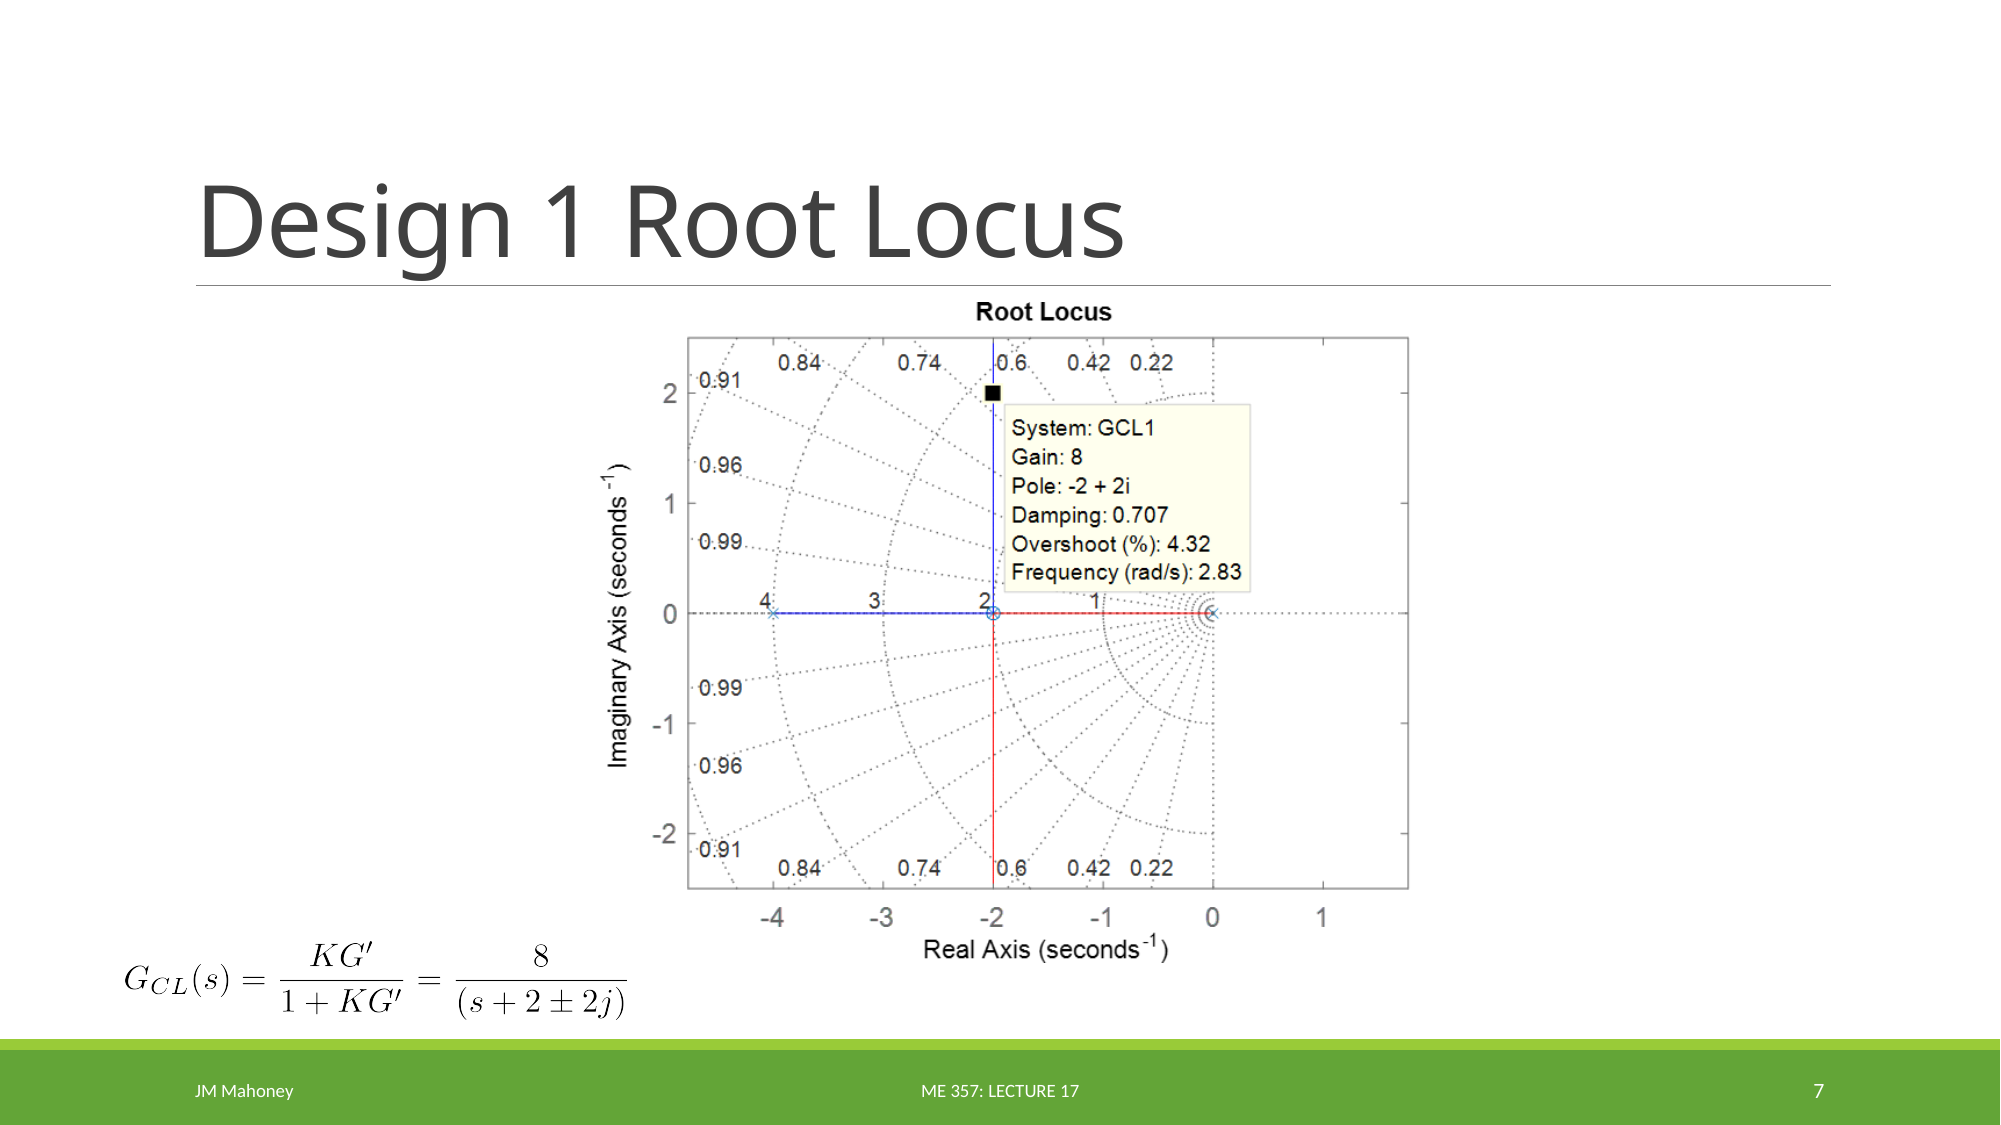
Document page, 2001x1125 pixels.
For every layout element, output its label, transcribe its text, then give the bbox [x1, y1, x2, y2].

slide_number JM Mahoney [180, 1059, 586, 1120]
picture [124, 940, 628, 1021]
footer ME 357: Lecture 17 [604, 1059, 1396, 1120]
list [599, 302, 1411, 964]
title Design 1 Root Locus [180, 47, 1830, 285]
slide_number 7 [1624, 1059, 1840, 1120]
